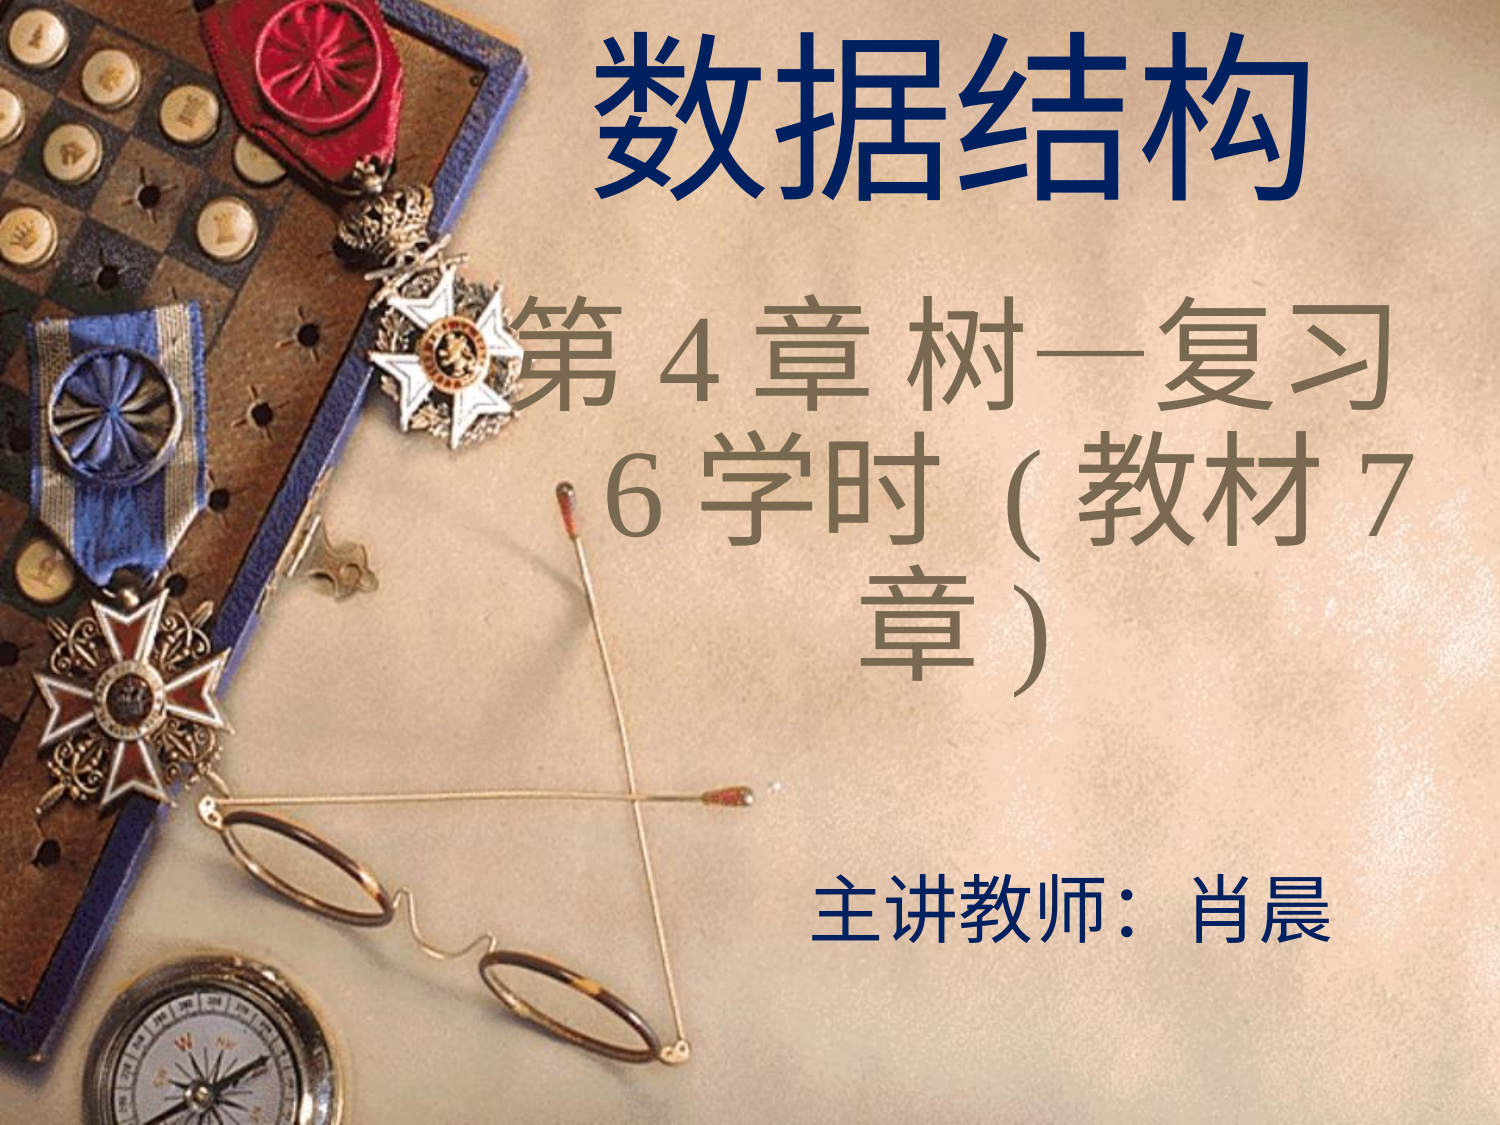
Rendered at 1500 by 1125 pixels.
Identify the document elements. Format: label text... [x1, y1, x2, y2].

picture [0, 0, 1500, 1125]
subtitle 主讲教师：肖晨 [738, 763, 1388, 1051]
title 数据结构 第4章 树—复习 6学时 (教材7章) [407, 54, 1500, 823]
